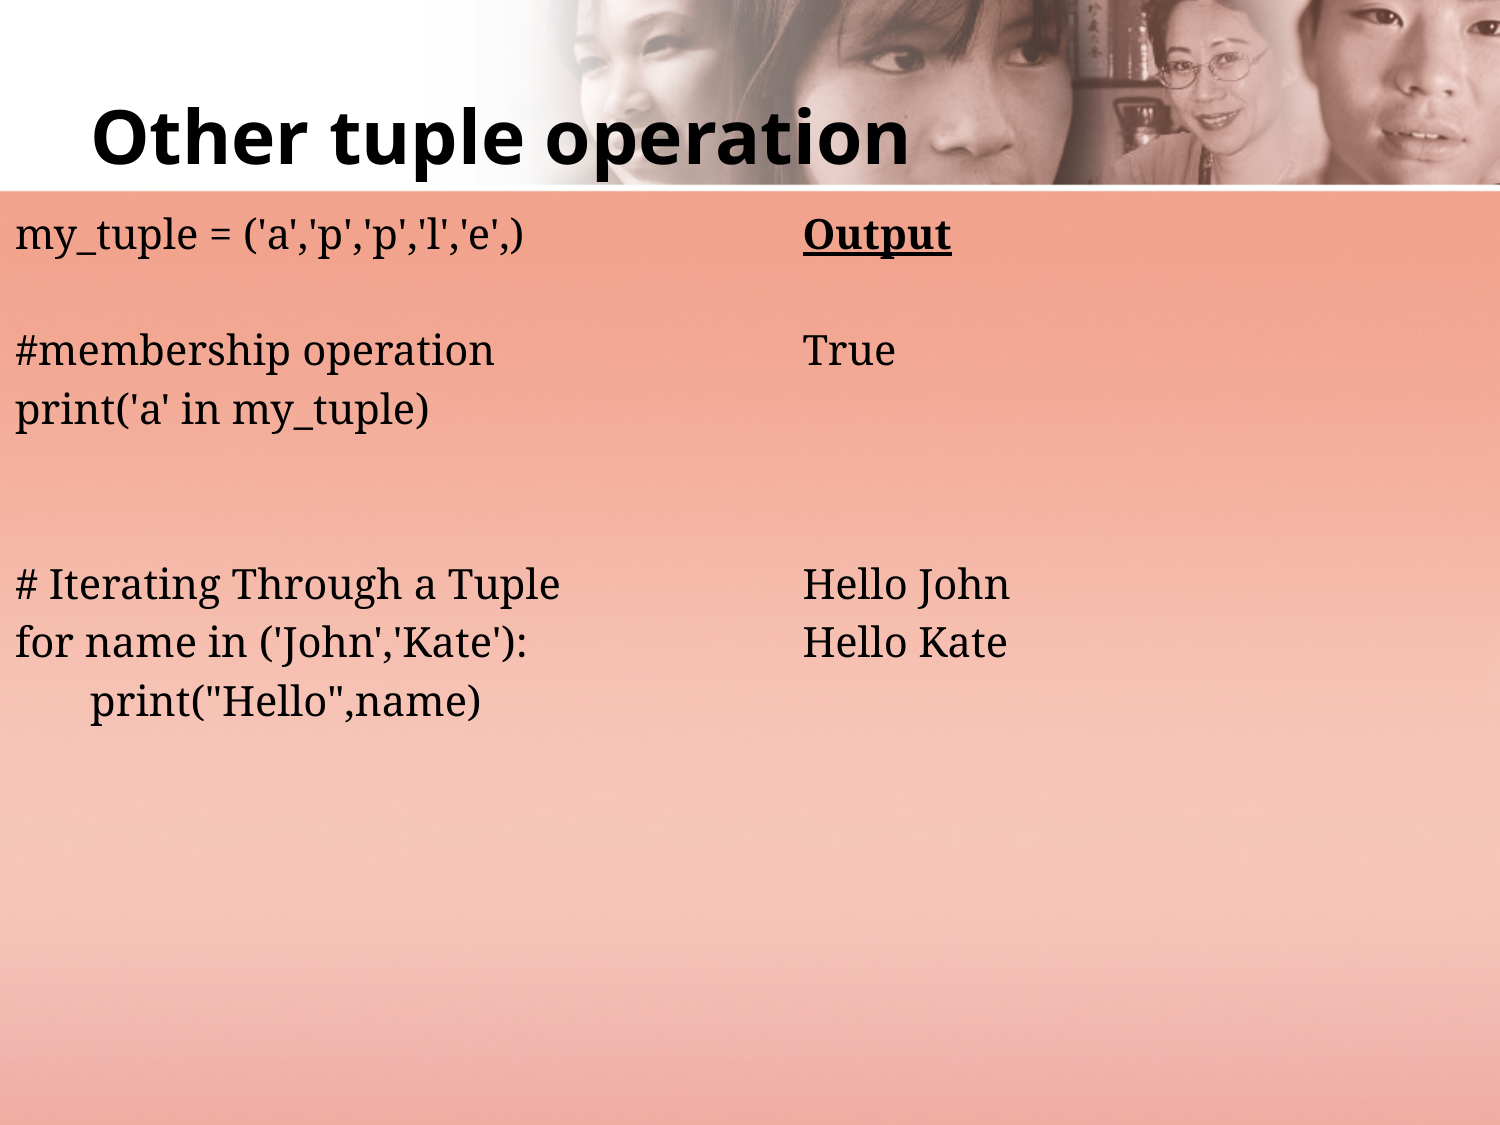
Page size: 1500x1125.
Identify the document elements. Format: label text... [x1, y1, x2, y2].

text_box Output True Hello John Hello Kate [787, 199, 1488, 1125]
list my_tuple = ('a','p','p','l','e',) #membership operation print('a' in my_tuple) # Iterating Through a Tuple for name in ('John','Kate'): print("Hello",name) [0, 200, 787, 1125]
picture [0, 0, 1500, 1125]
title Other tuple operation [75, 12, 1188, 188]
